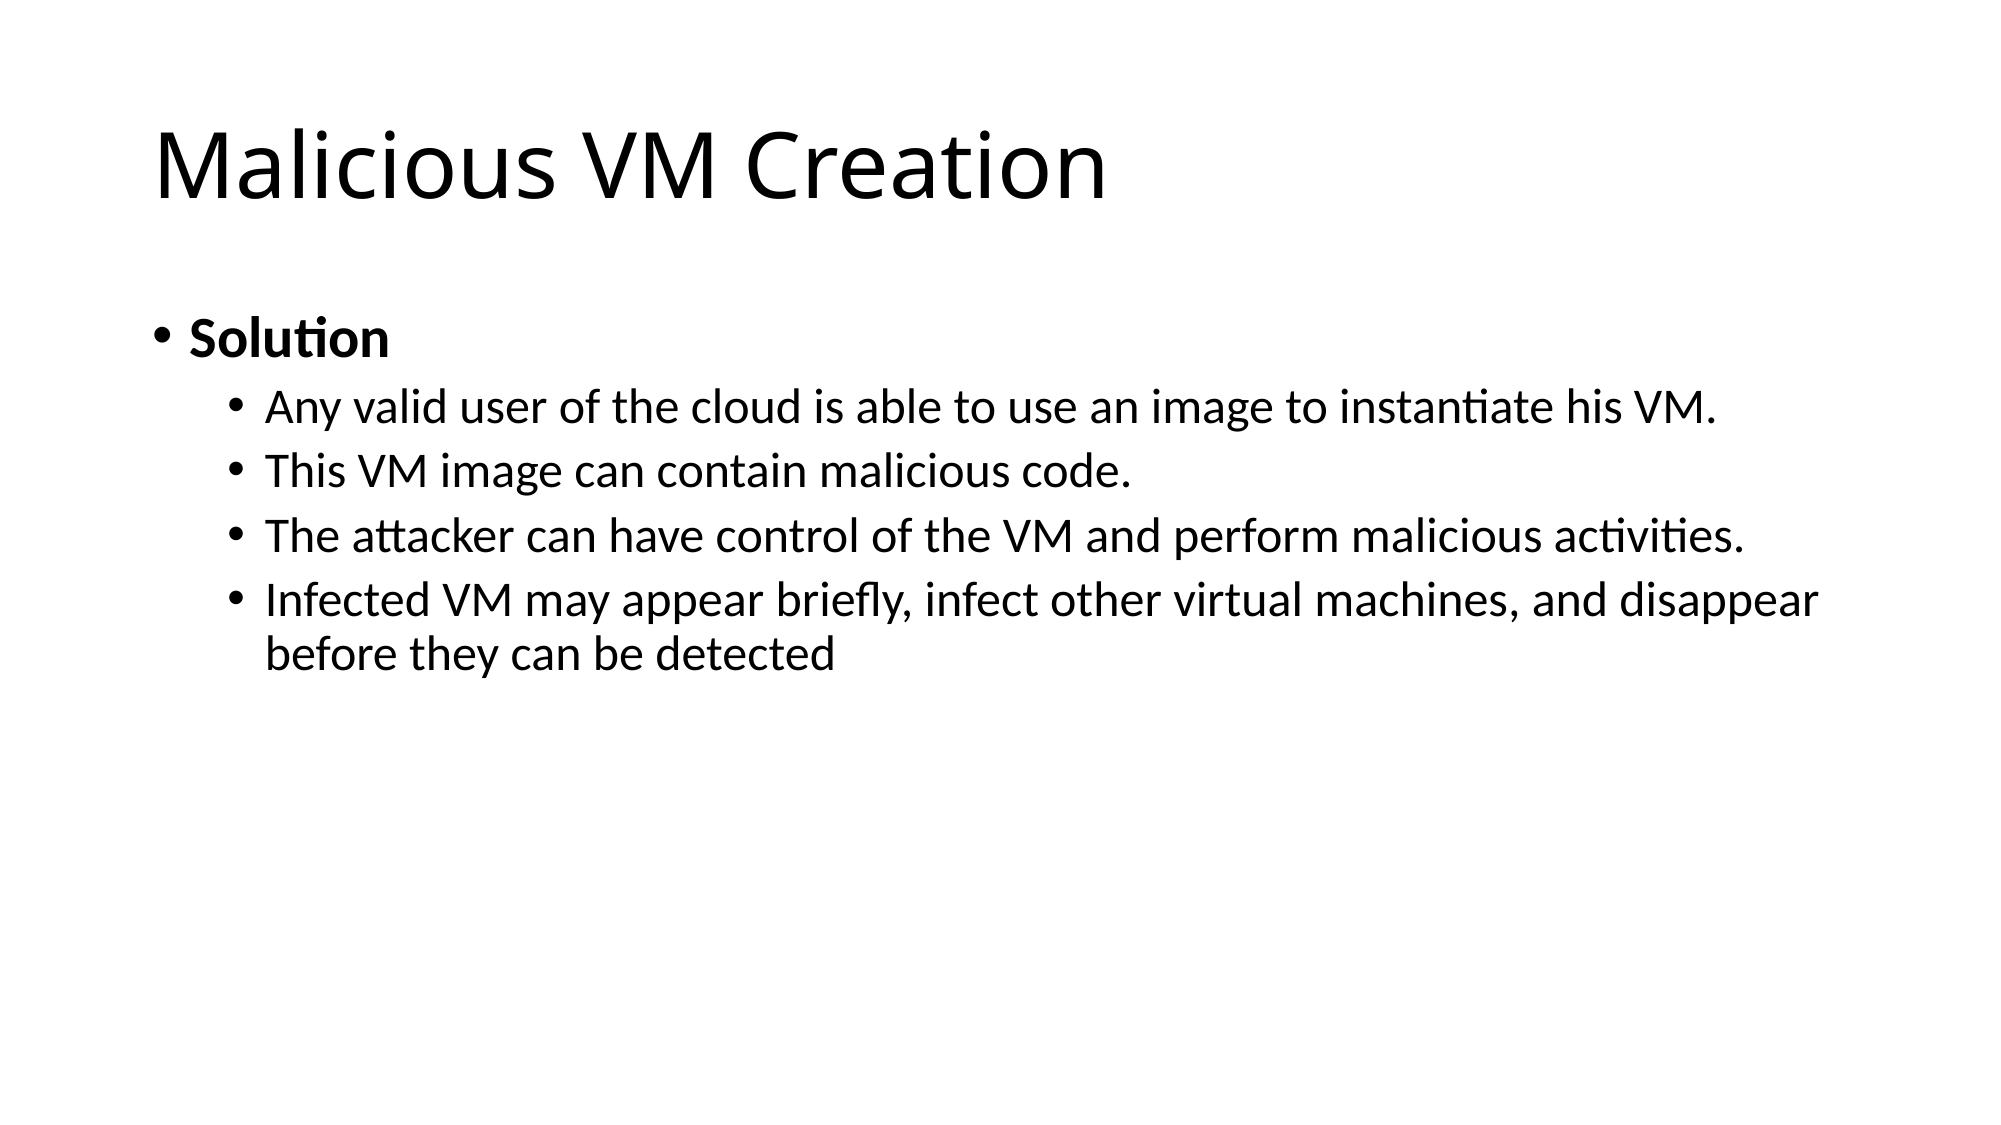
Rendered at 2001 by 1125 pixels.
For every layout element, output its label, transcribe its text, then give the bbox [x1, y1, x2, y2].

title Malicious VM Creation [137, 59, 1863, 278]
list Solution Any valid user of the cloud is able to use an image to instantiate his VM. This VM image can contain malicious code. The attacker can have control of the VM and perform malicious activities. Infected VM may appear briefly, infect other virtual machines, and disappear before they can be detected [137, 299, 1863, 1014]
